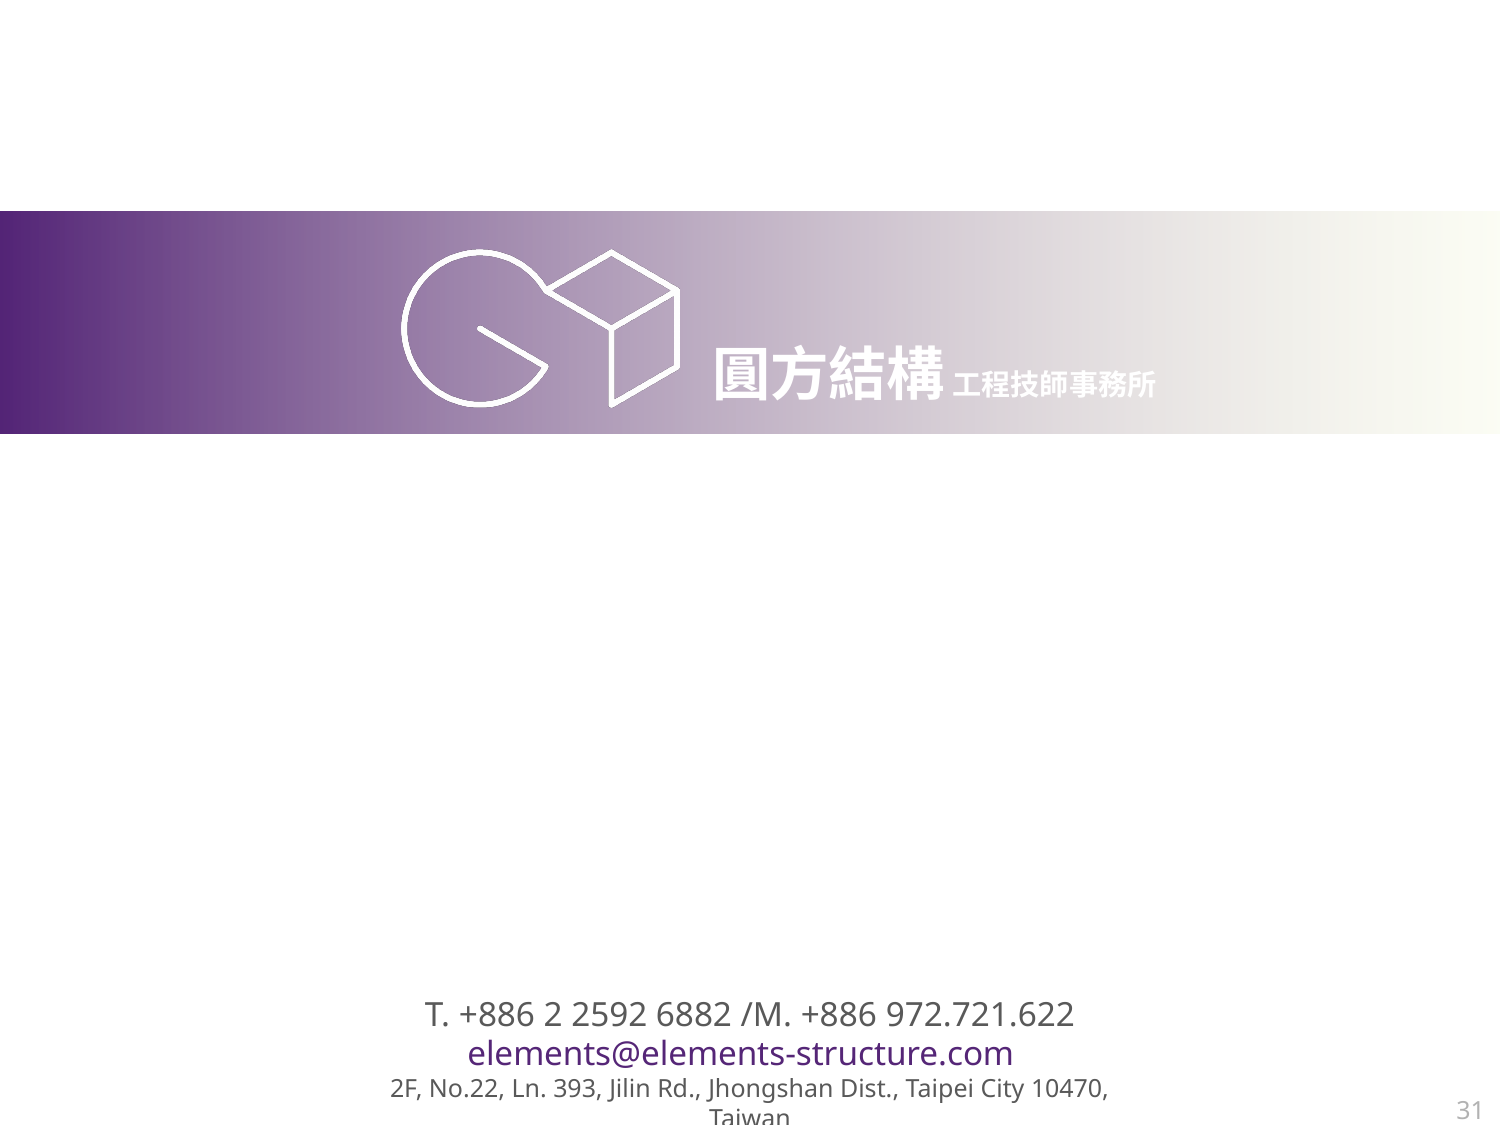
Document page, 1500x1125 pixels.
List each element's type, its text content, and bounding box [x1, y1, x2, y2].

picture [401, 249, 680, 408]
slide_number 31 [1162, 1081, 1500, 1125]
